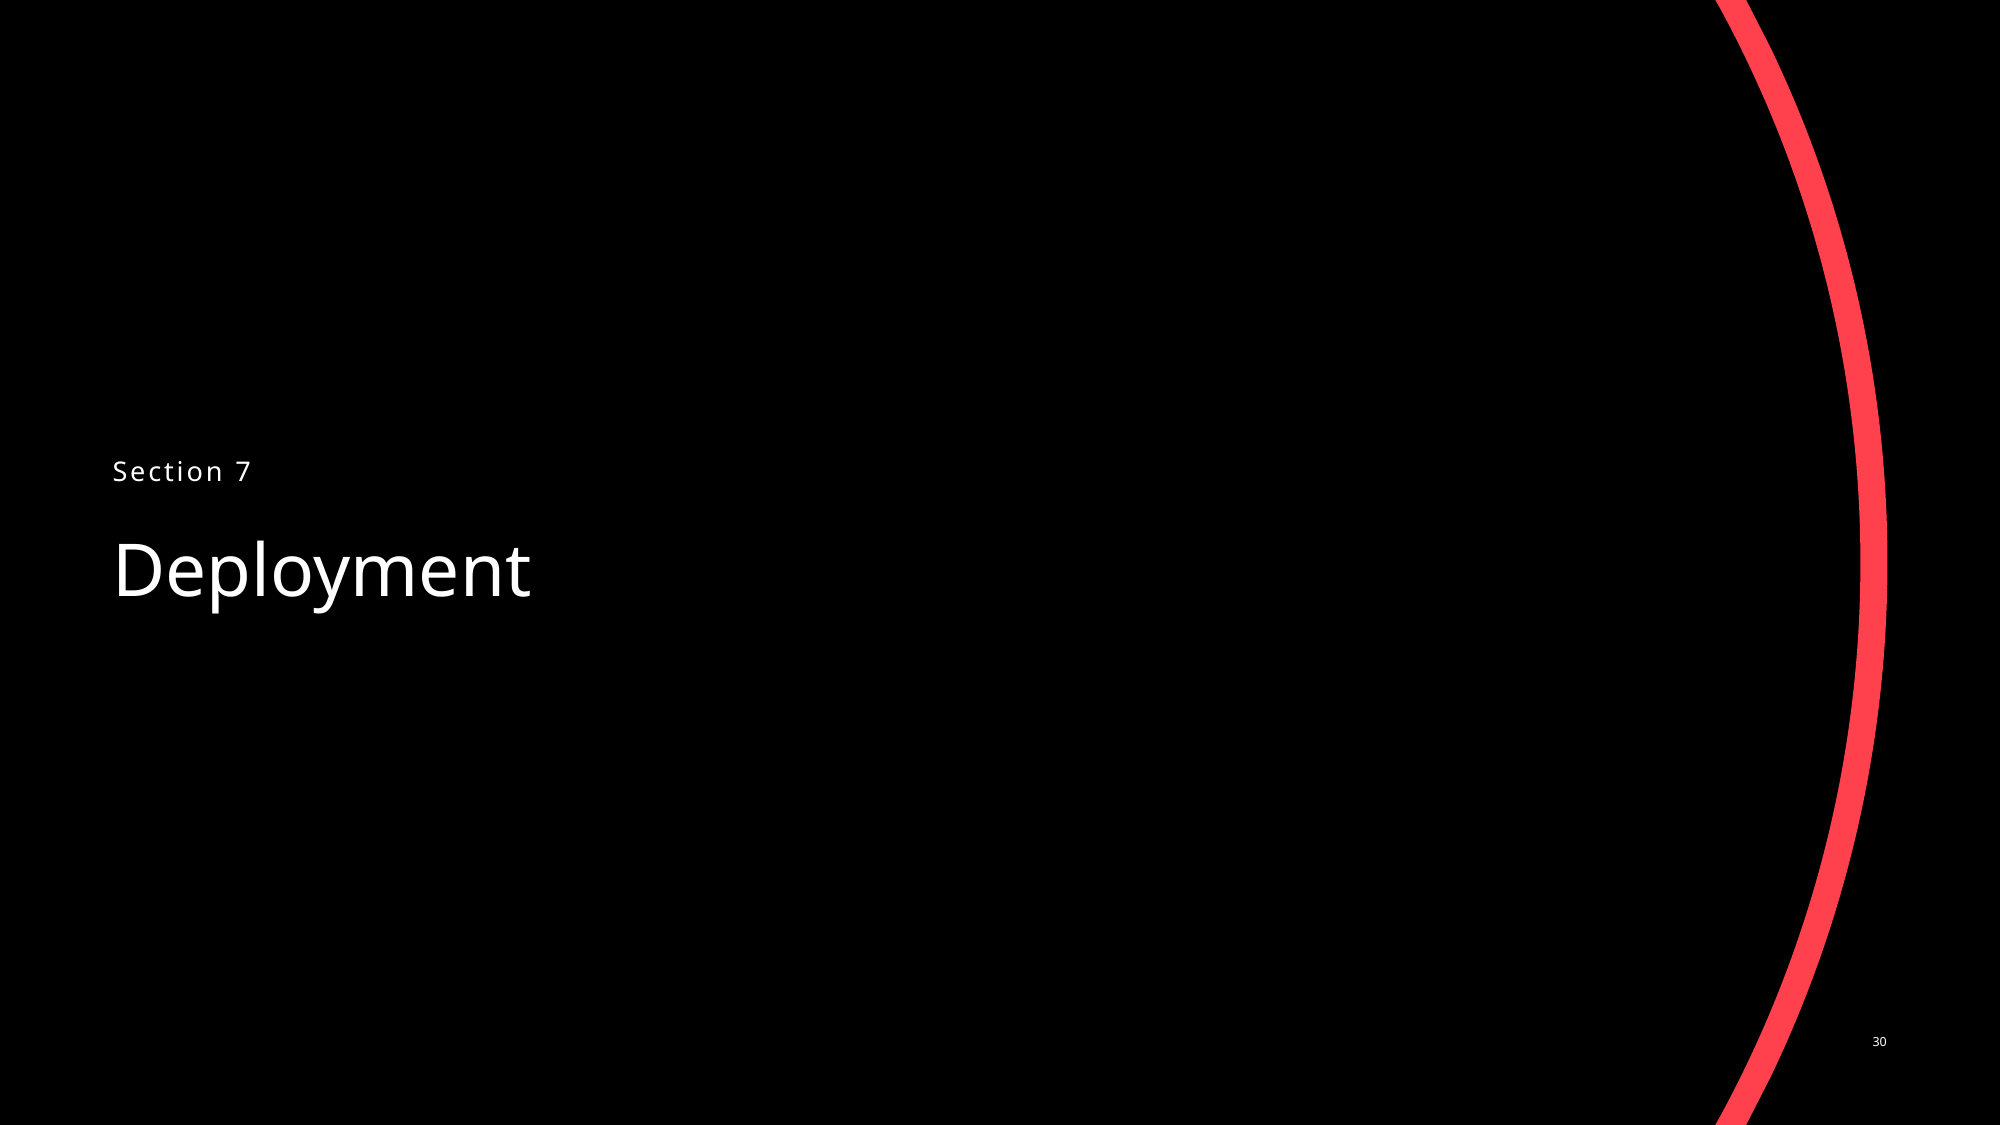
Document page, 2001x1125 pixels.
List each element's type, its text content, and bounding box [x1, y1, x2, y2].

subtitle Deployment [112, 488, 1888, 658]
slide_number 30 [1841, 1035, 1887, 1051]
title Section 7 [112, 454, 1888, 488]
